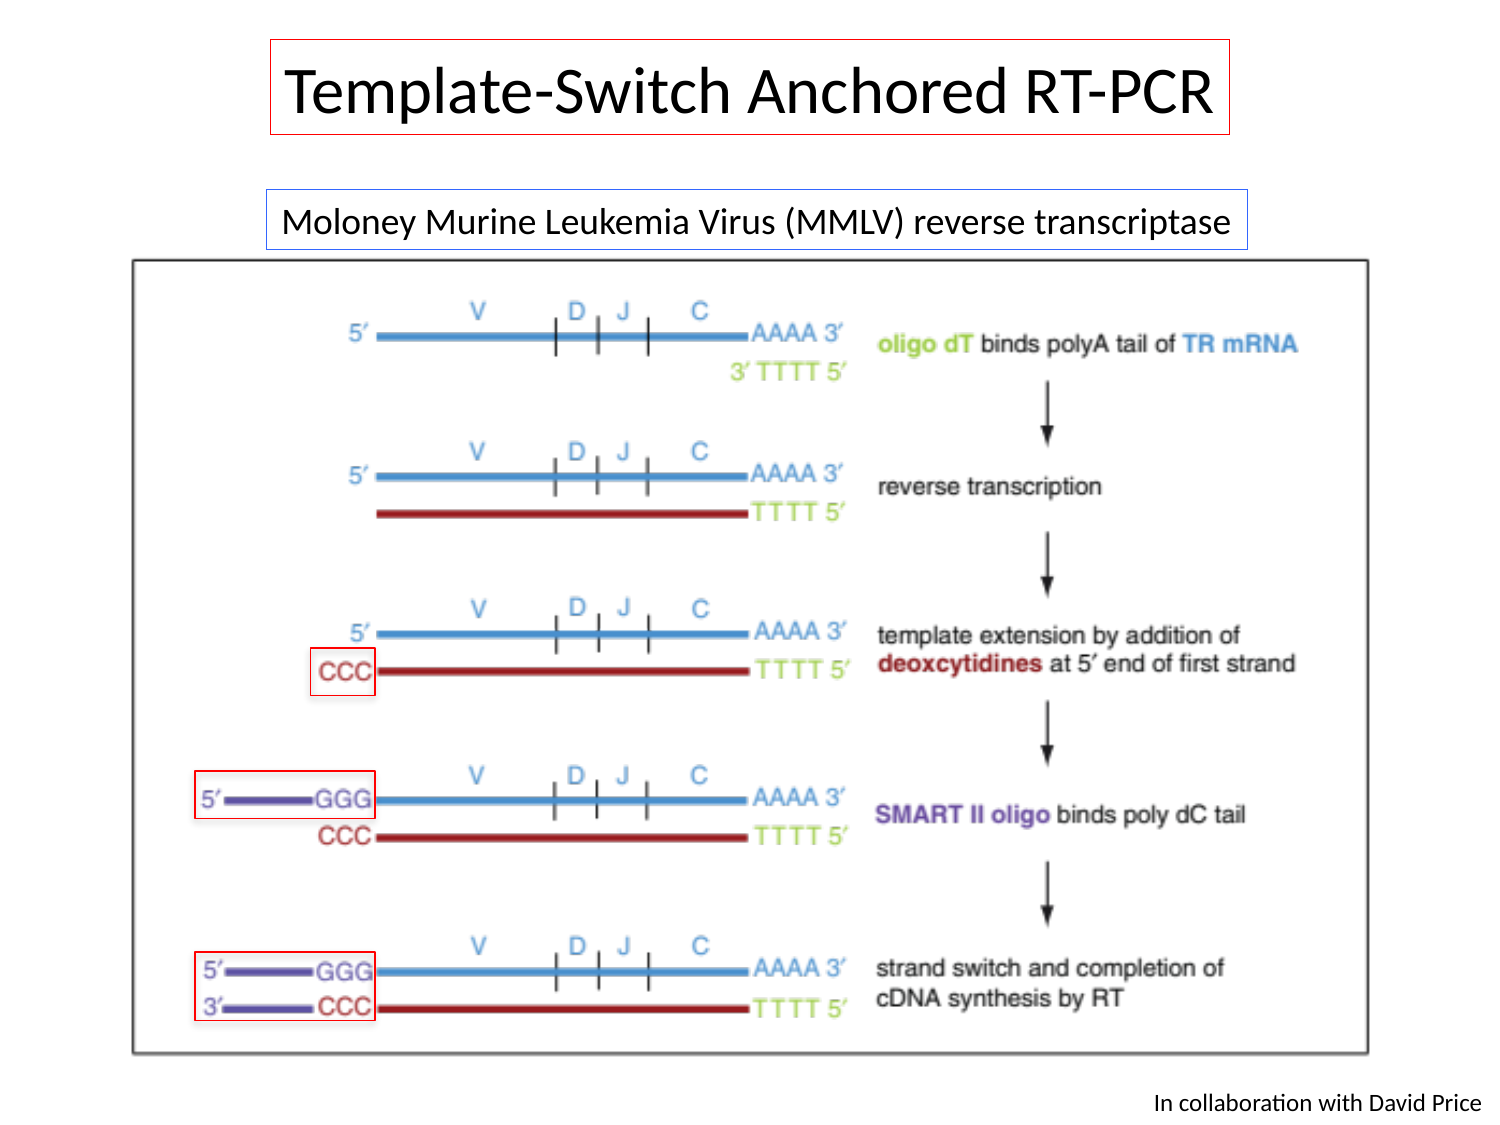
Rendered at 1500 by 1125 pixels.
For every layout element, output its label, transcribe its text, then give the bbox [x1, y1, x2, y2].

text_box Moloney Murine Leukemia Virus (MMLV) reverse transcriptase [266, 189, 1248, 248]
text_box Template-Switch Anchored RT-PCR [270, 39, 1230, 135]
text_box In collaboration with David Price [1138, 1079, 1498, 1125]
picture [127, 249, 1372, 1057]
